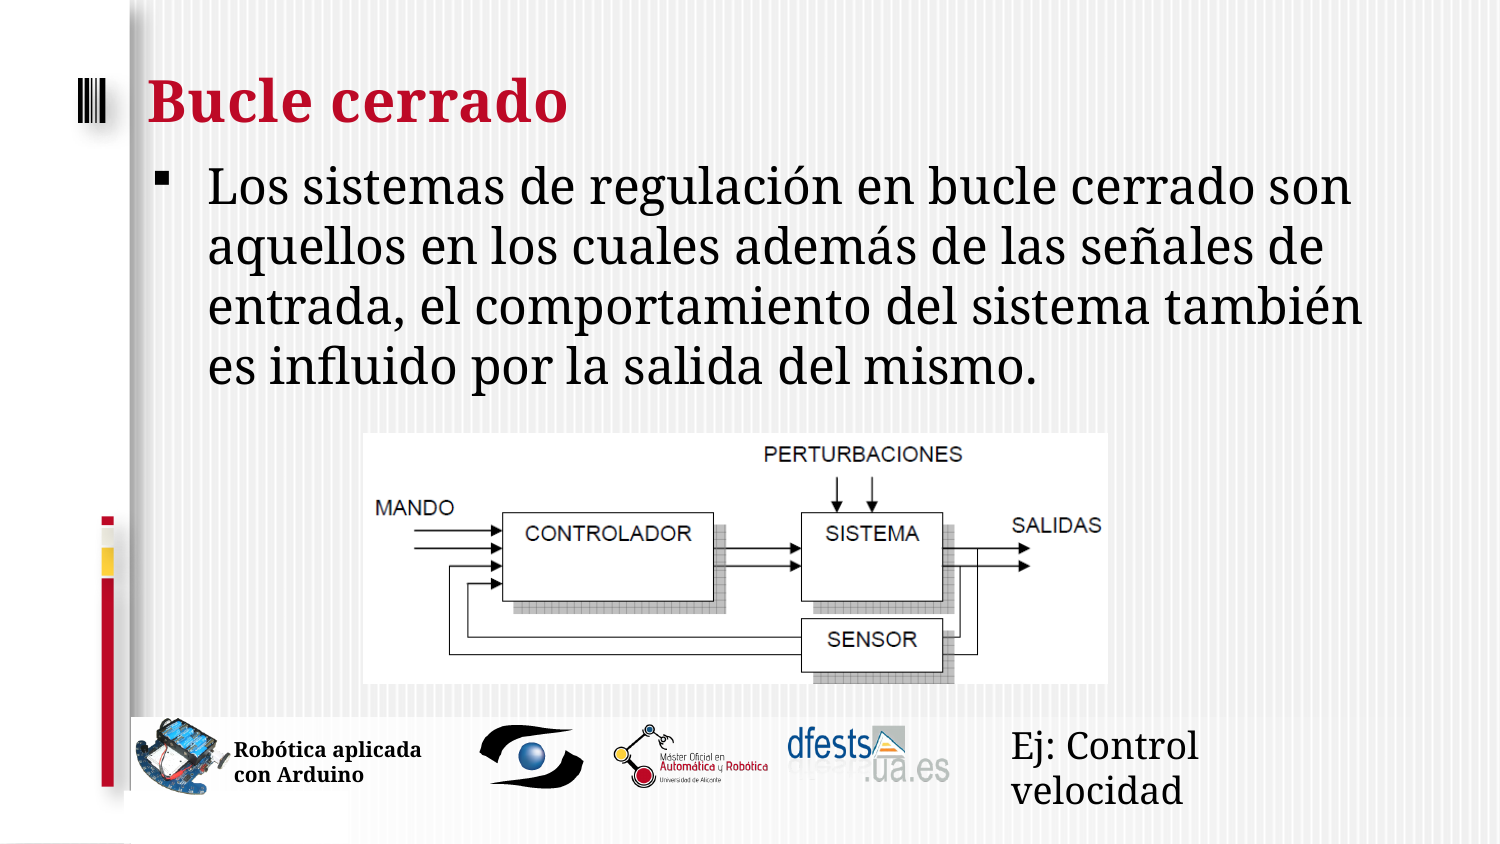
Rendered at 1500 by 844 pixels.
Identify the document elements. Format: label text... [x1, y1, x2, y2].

text_box Ej: Control velocidad [996, 714, 1395, 820]
picture [469, 713, 774, 802]
list Los sistemas de regulación en bucle cerrado son aquellos en los cuales además de las señales de entrada, el comportamiento del sistema también es influido por la salida del mismo. [125, 146, 1429, 405]
title Bucle cerrado [132, 56, 1081, 151]
picture [135, 717, 231, 795]
picture [785, 724, 951, 784]
picture [363, 433, 1109, 684]
